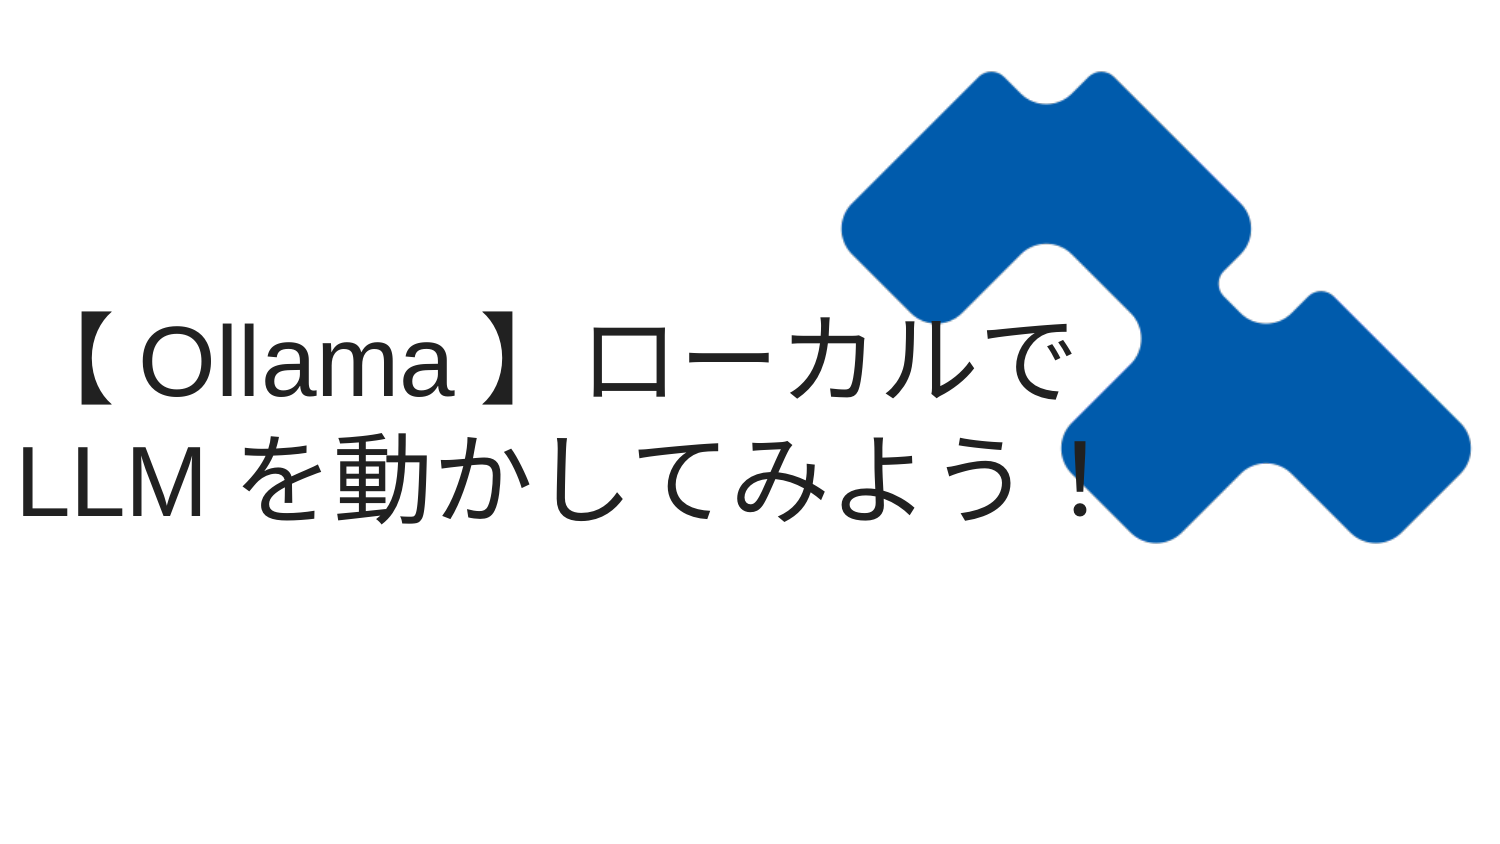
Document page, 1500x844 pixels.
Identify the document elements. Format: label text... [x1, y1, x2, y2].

text_box 【Ollama】ローカルでLLMを動かしてみよう！ [0, 281, 808, 563]
picture [814, 0, 1500, 658]
